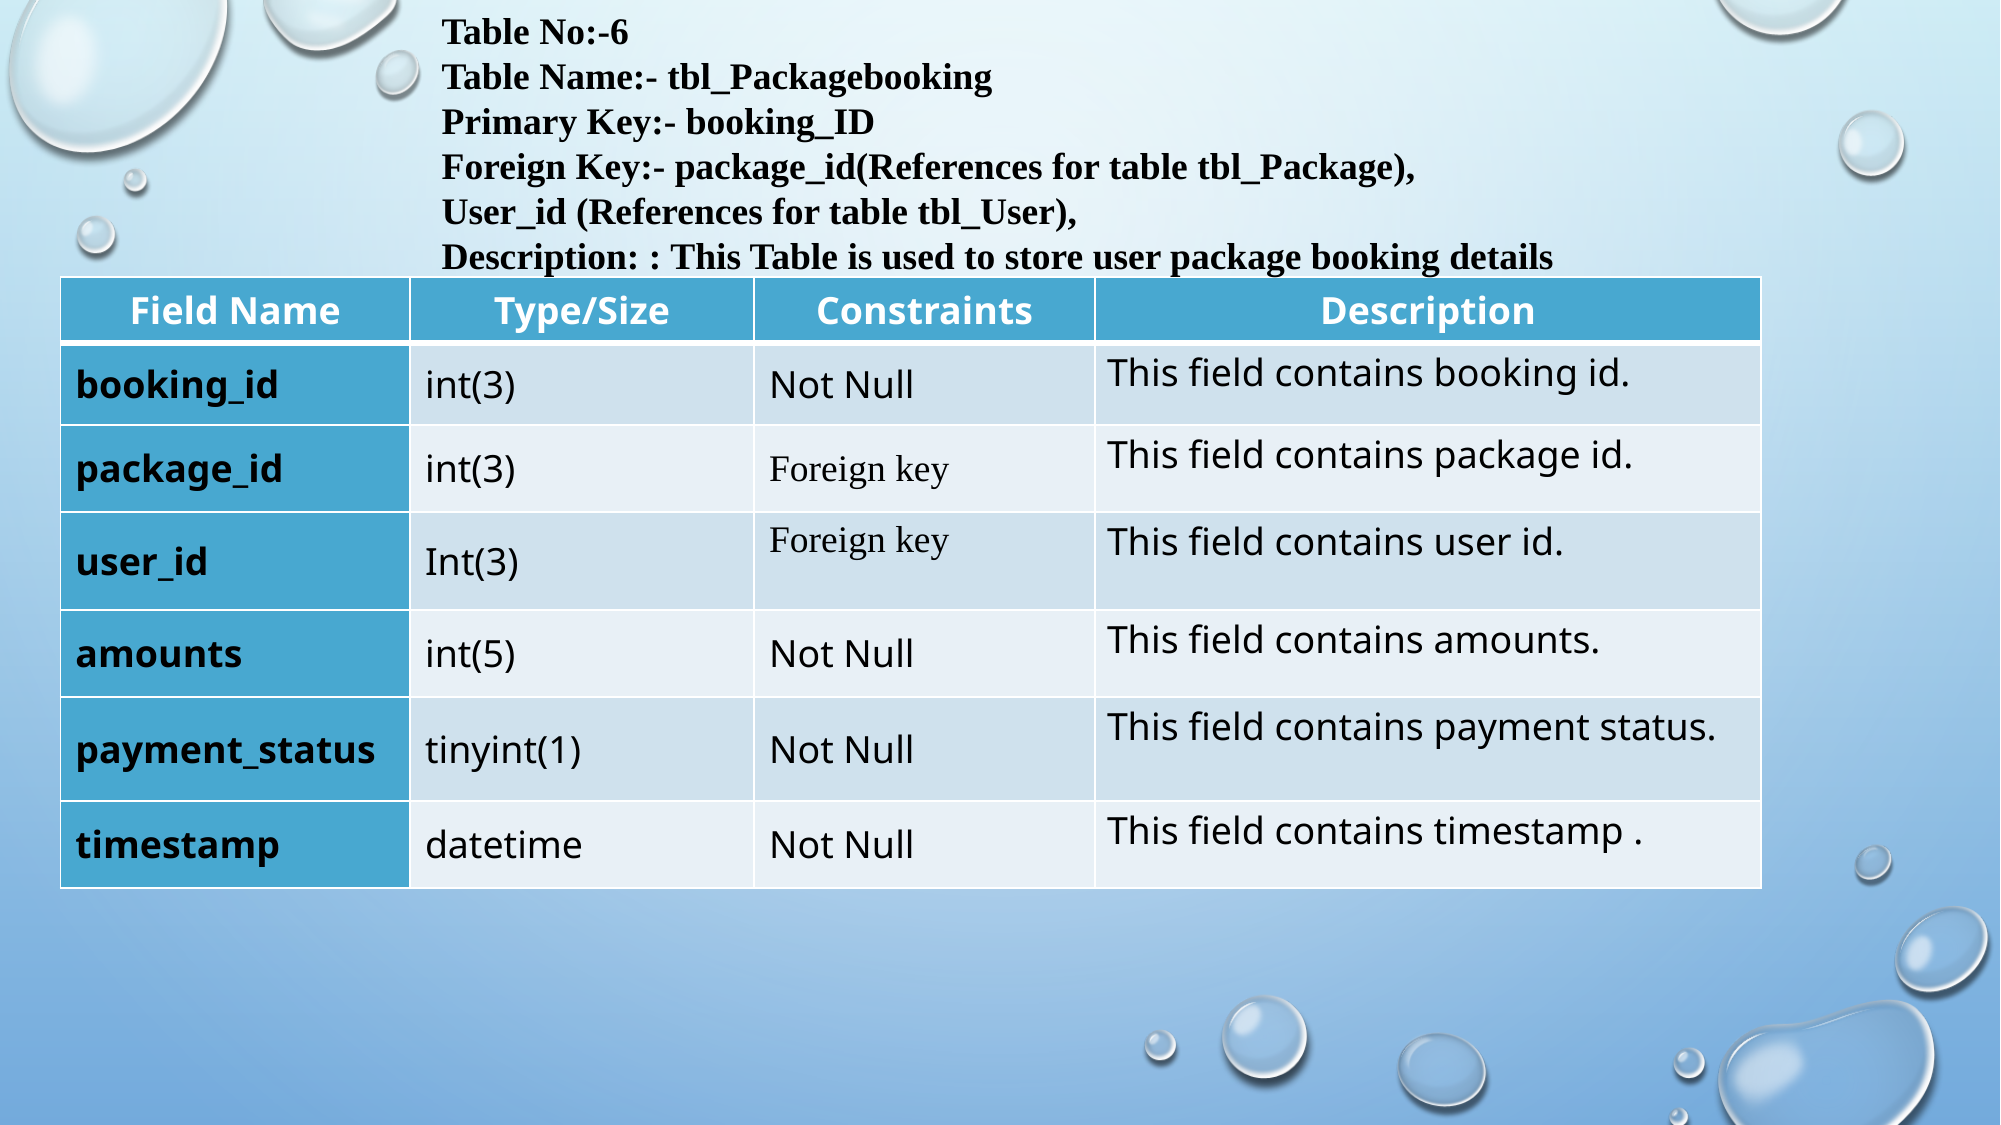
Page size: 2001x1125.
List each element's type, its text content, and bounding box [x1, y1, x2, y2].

table_cell payment_status [61, 698, 409, 800]
table_cell This field contains payment status. [1096, 698, 1760, 800]
table_cell Not Null [755, 611, 1094, 696]
table_cell timestamp [61, 802, 409, 887]
table_cell This field contains user id. [1096, 513, 1760, 609]
table_cell int(5) [411, 611, 753, 696]
table_cell booking_id [61, 346, 409, 424]
table_cell Not Null [755, 802, 1094, 887]
table_cell This field contains timestamp . [1096, 802, 1760, 887]
table_cell amounts [61, 611, 409, 696]
table_cell Foreign key [755, 426, 1094, 511]
text_box Table No:-6 Table Name:- tbl_Packagebooking Primary Key:- booking_ID Foreign Key:- package_id(References for table tbl_Package), User_id (References for table tbl_User), Description: : This Table is used to store user package booking details [426, 0, 1702, 285]
table_cell user_id [61, 513, 409, 609]
table_cell This field contains amounts. [1096, 611, 1760, 696]
table_header Constraints [755, 285, 1094, 340]
table_cell Not Null [755, 698, 1094, 800]
picture [0, 0, 2000, 1125]
table_header Field Name [61, 278, 409, 340]
table_header Type/Size [411, 278, 753, 340]
table_cell int(3) [411, 346, 753, 424]
table_cell Not Null [755, 346, 1094, 424]
table_cell tinyint(1) [411, 698, 753, 800]
table_cell Int(3) [411, 513, 753, 609]
table_cell Foreign key [755, 513, 1094, 609]
table_cell This field contains booking id. [1096, 346, 1760, 424]
table_cell datetime [411, 802, 753, 887]
table_cell This field contains package id. [1096, 426, 1760, 511]
table_cell package_id [61, 426, 409, 511]
table_header Description [1096, 278, 1760, 340]
table_cell int(3) [411, 426, 753, 511]
